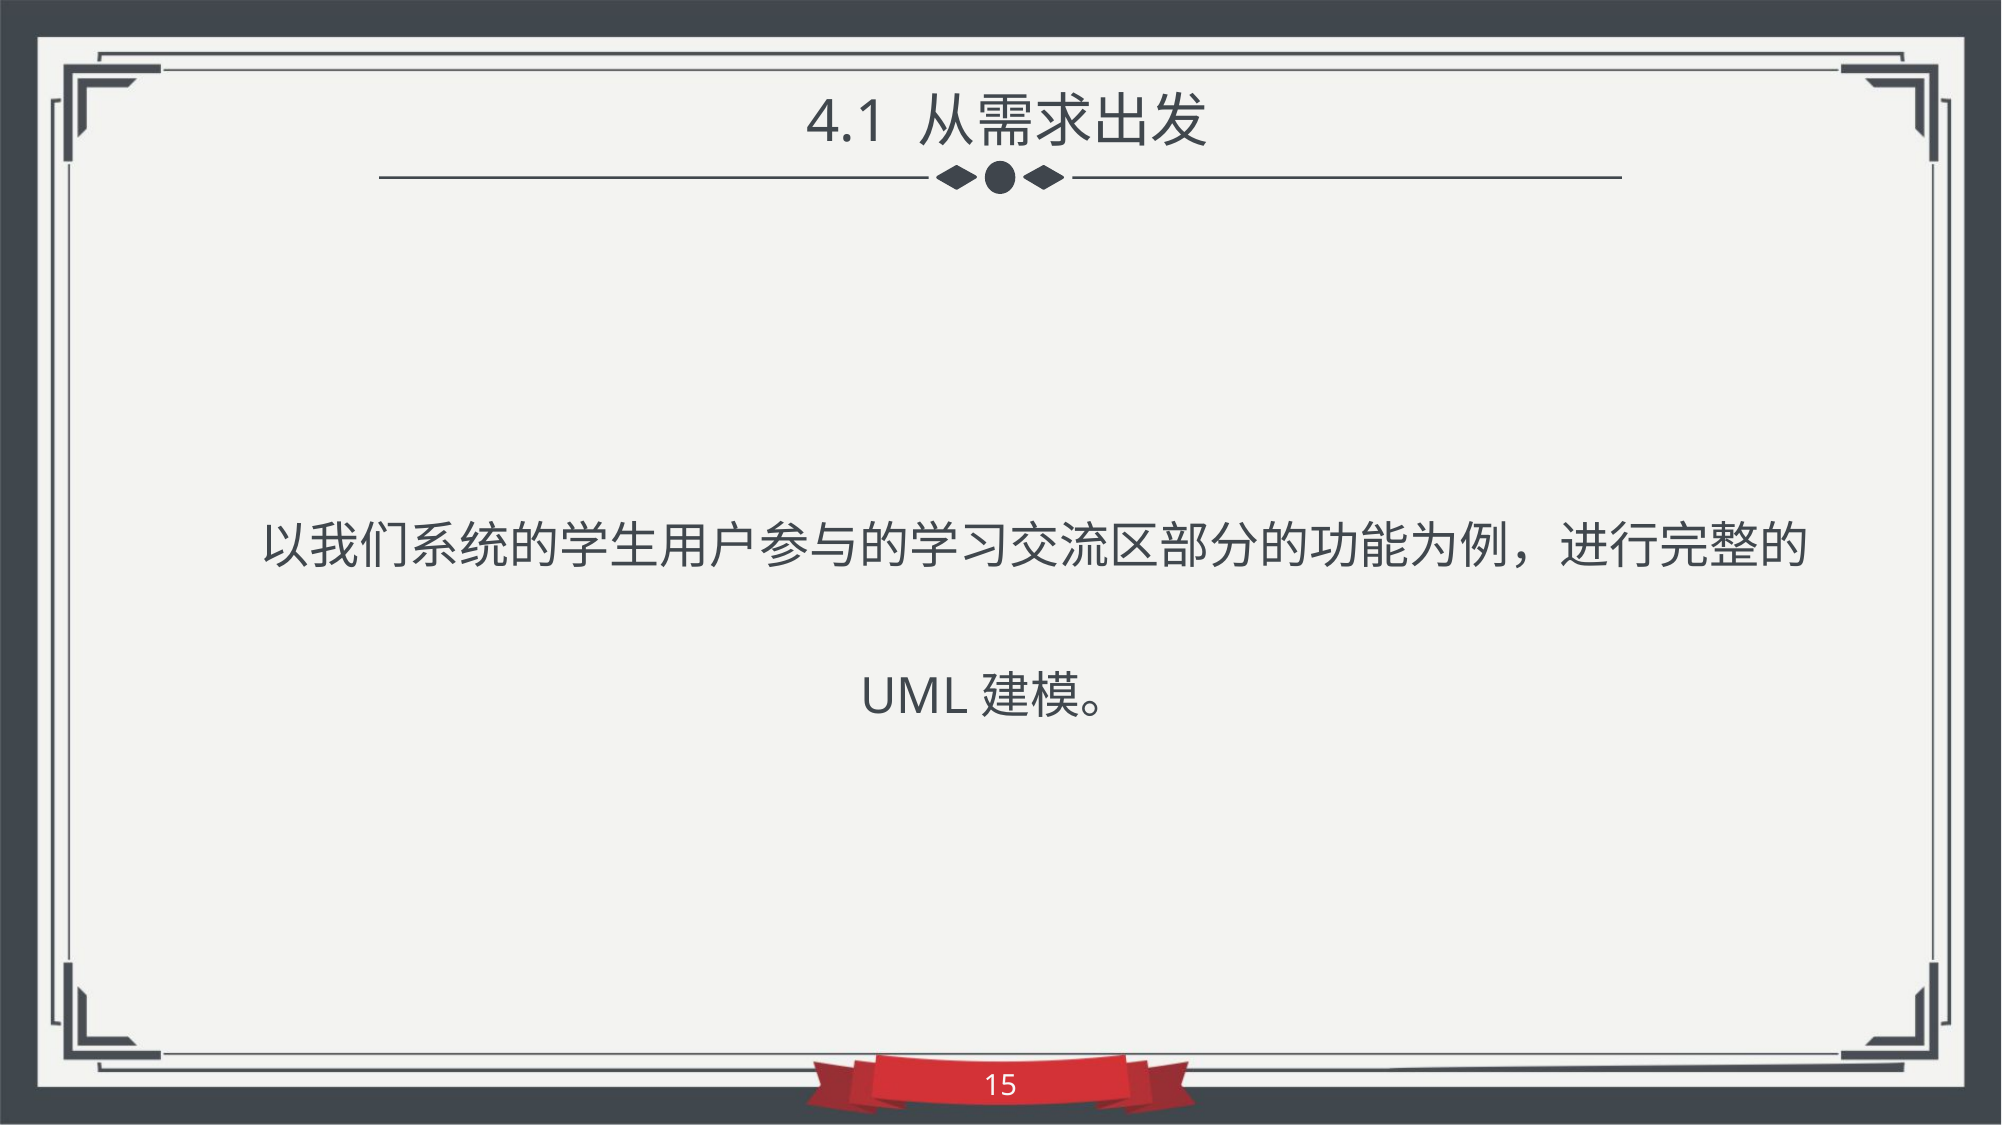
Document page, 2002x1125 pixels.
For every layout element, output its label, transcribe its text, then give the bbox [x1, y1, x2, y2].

text_box 4.1 从需求出发 [165, 83, 1851, 154]
text_box 以我们系统的学生用户参与的学习交流区部分的功能为例，进行完整的UML建模。 [138, 416, 1852, 732]
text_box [378, 160, 1623, 195]
picture [0, 0, 2002, 1125]
